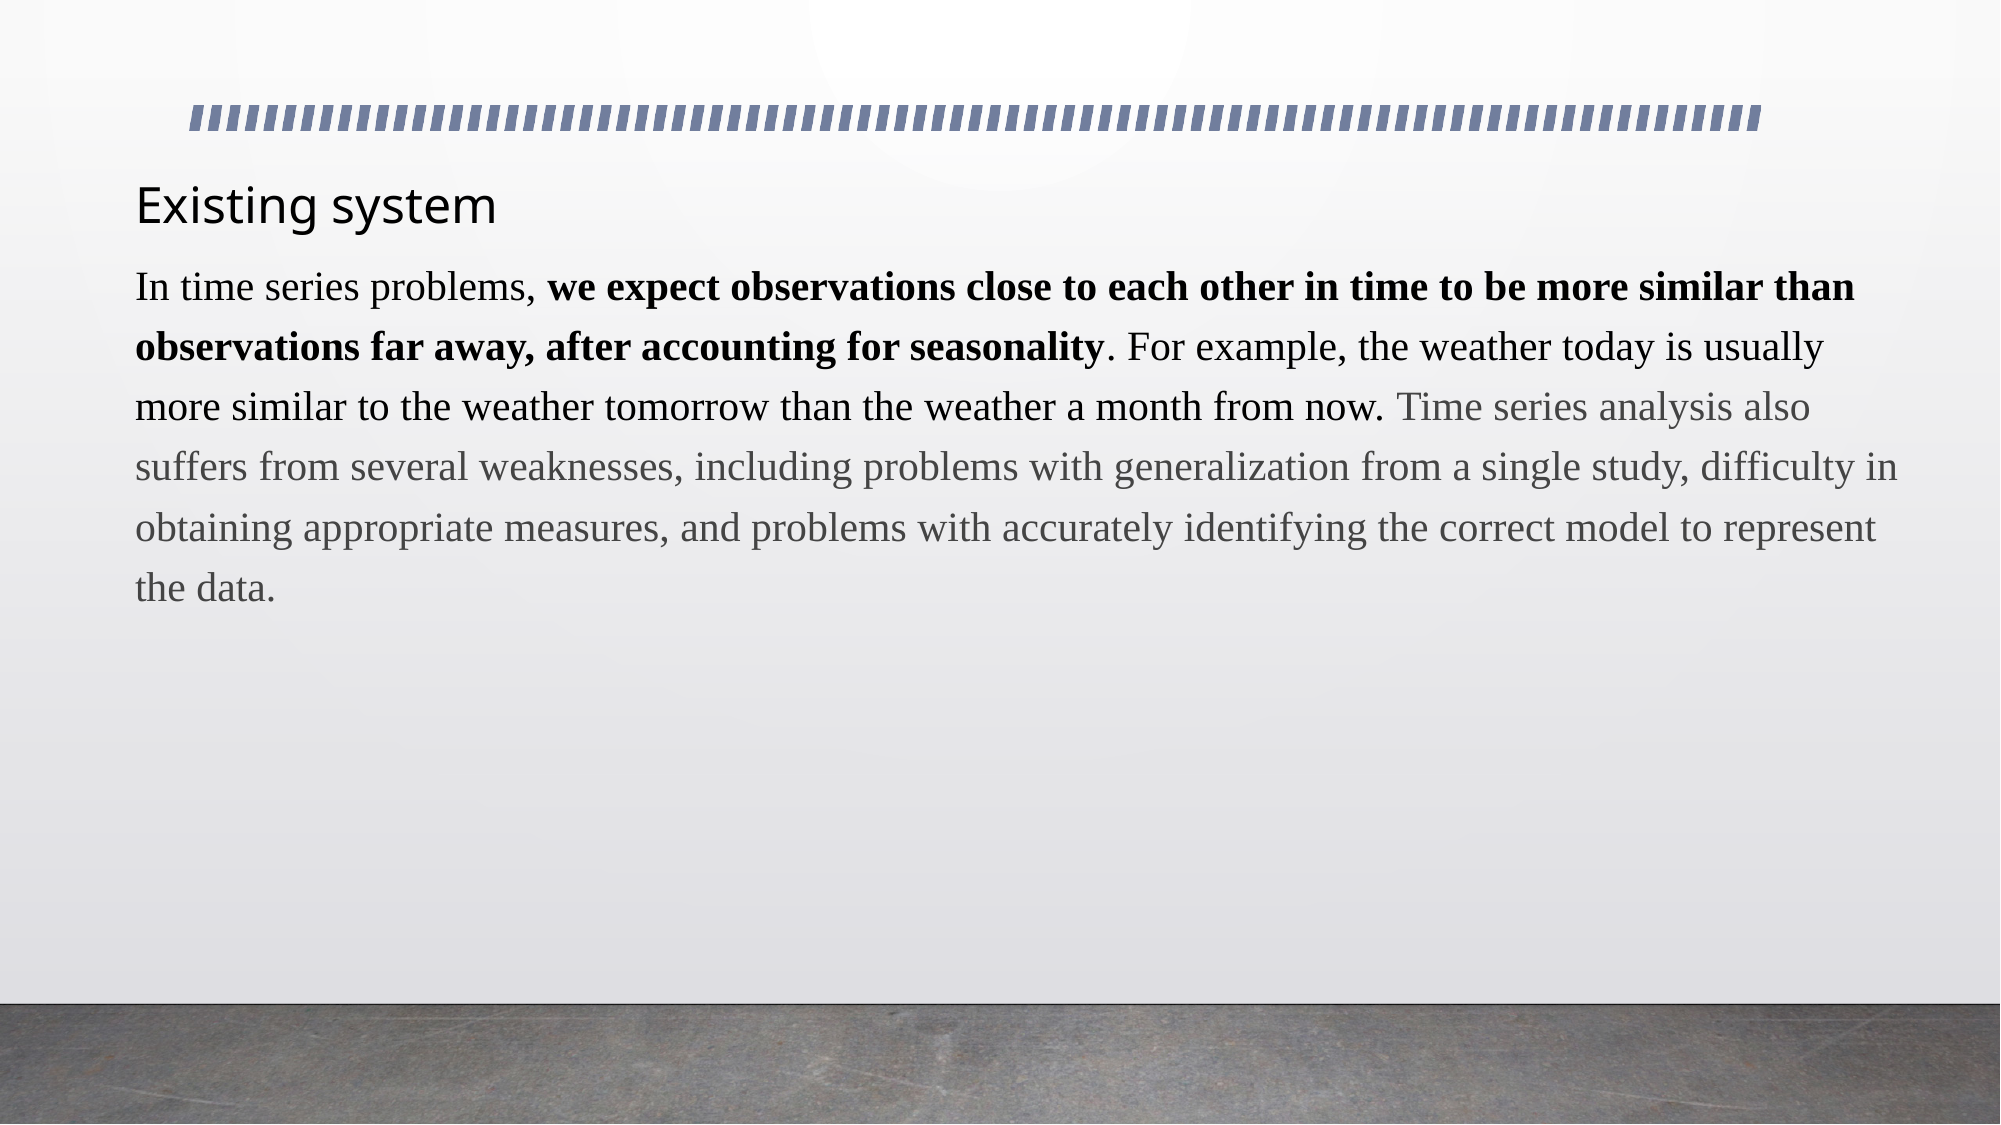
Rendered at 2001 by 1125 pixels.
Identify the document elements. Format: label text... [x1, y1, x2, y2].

list In time series problems, we expect observations close to each other in time to be more similar than observations far away, after accounting for seasonality. For example, the weather today is usually more similar to the weather tomorrow than the weather a month from now. Time series analysis also suffers from several weaknesses, including problems with generalization from a single study, difficulty in obtaining appropriate measures, and problems with accurately identifying the correct model to represent the data. [120, 241, 1929, 895]
picture [0, 1004, 2000, 1124]
title Existing system [120, 167, 643, 241]
